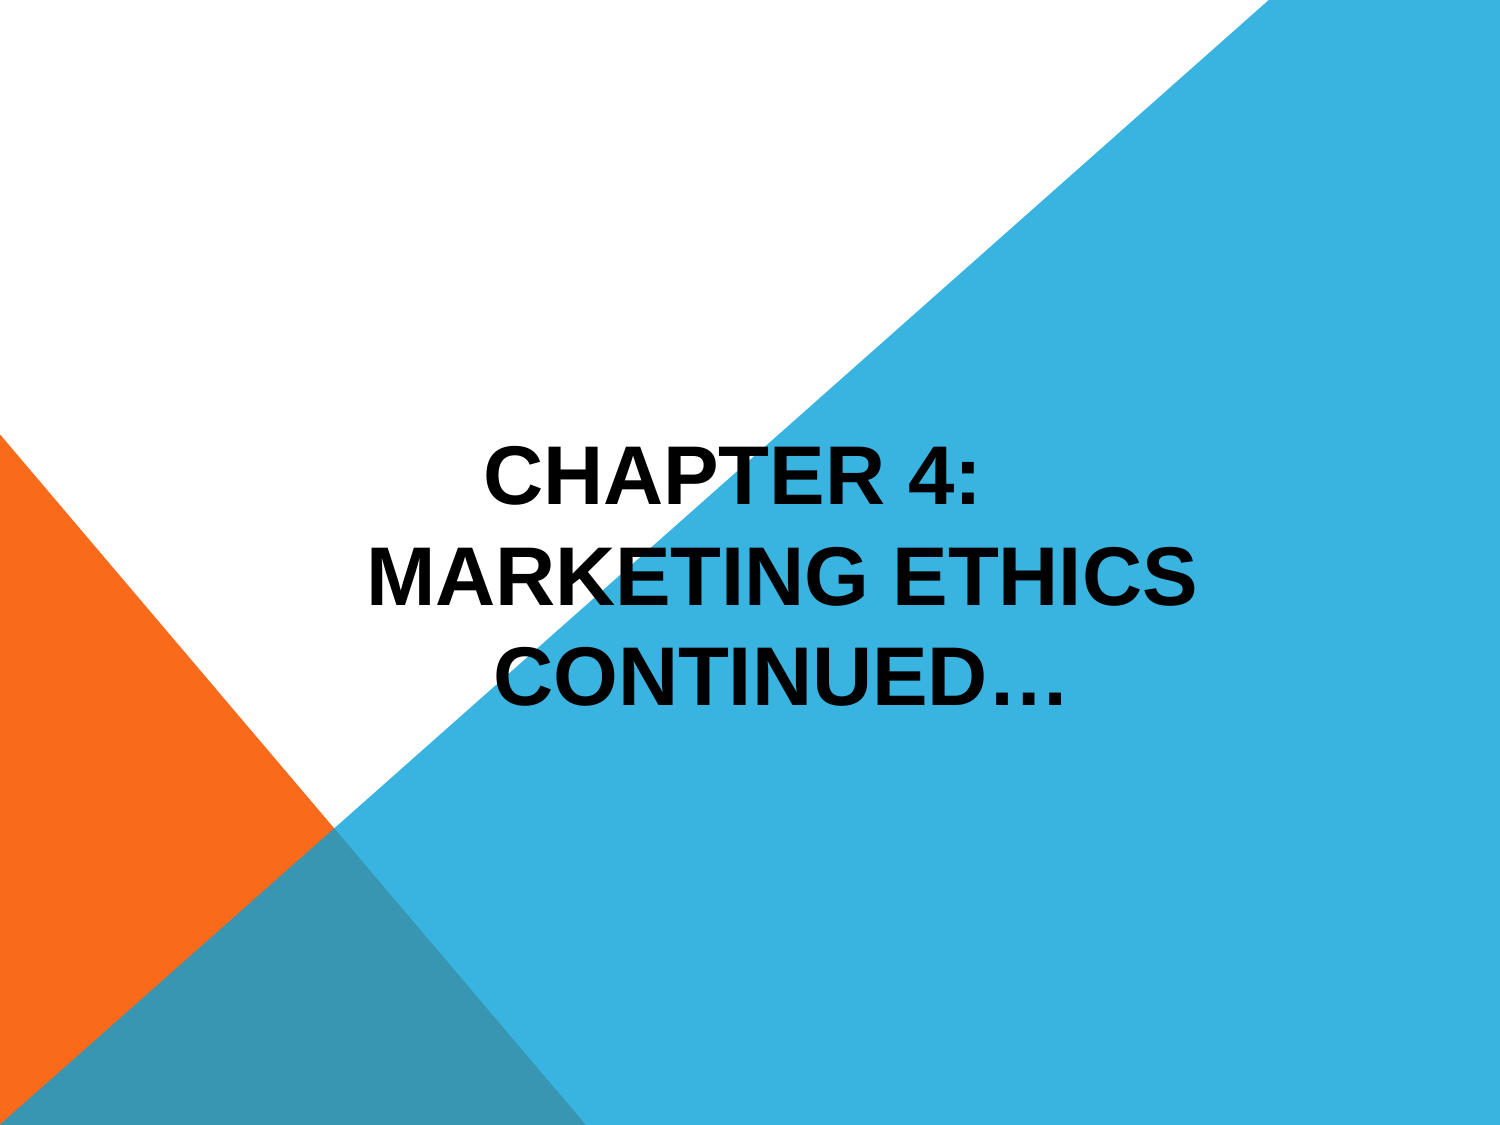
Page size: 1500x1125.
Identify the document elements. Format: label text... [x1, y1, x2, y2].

title Chapter 4: Marketing Ethics Continued… [26, 324, 1463, 813]
